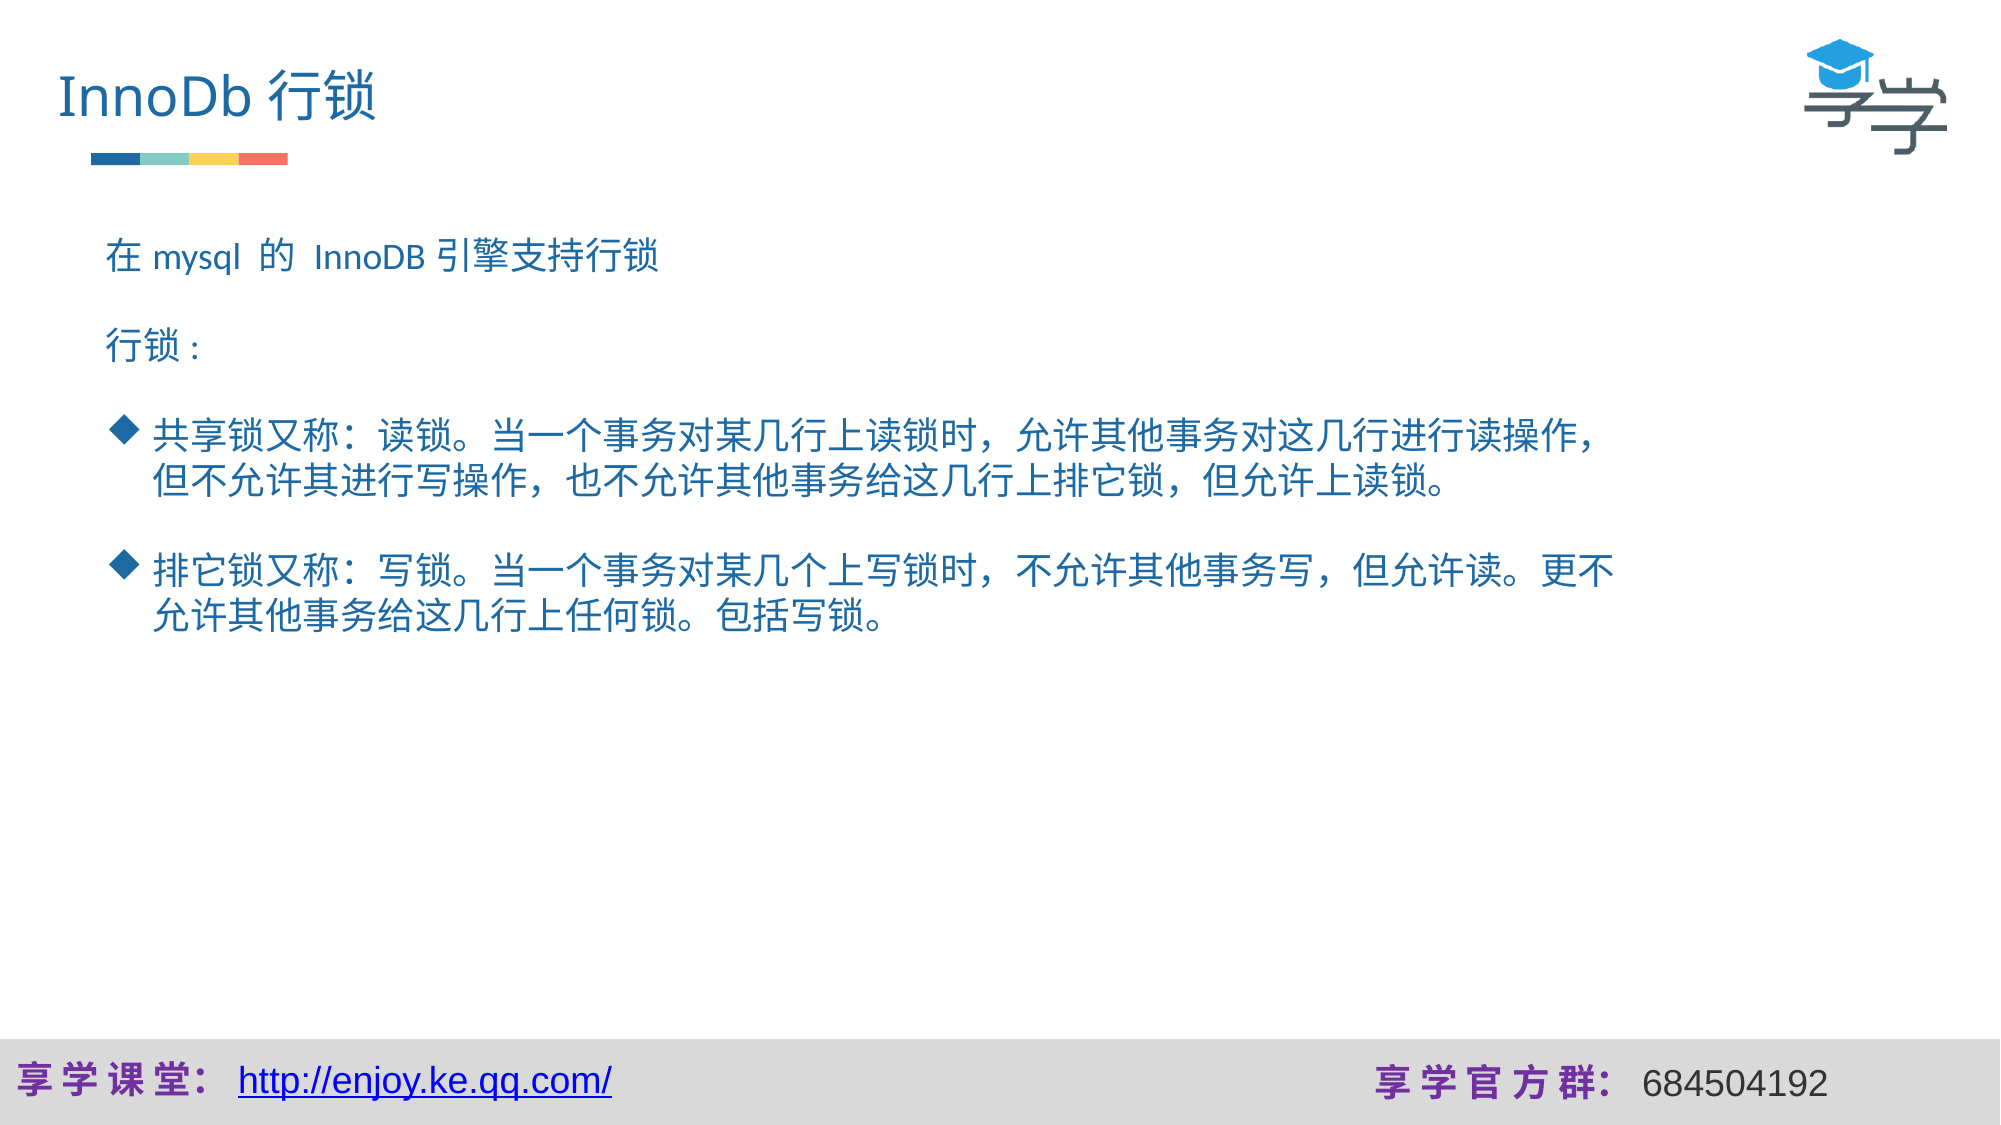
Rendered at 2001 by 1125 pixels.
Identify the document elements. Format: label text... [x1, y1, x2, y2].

text_box 在mysql 的 InnoDB引擎支持行锁 行锁: 共享锁又称：读锁。当一个事务对某几行上读锁时，允许其他事务对这几行进行读操作，但不允许其进行写操作，也不允许其他事务给这几行上排它锁，但允许上读锁。 排它锁又称：写锁。当一个事务对某几个上写锁时，不允许其他事务写，但允许读。更不允许其他事务给这几行上任何锁。包括写锁。 [91, 224, 1655, 915]
text_box InnoDb行锁 [58, 60, 892, 128]
picture [1799, 20, 1952, 173]
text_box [90, 152, 288, 166]
